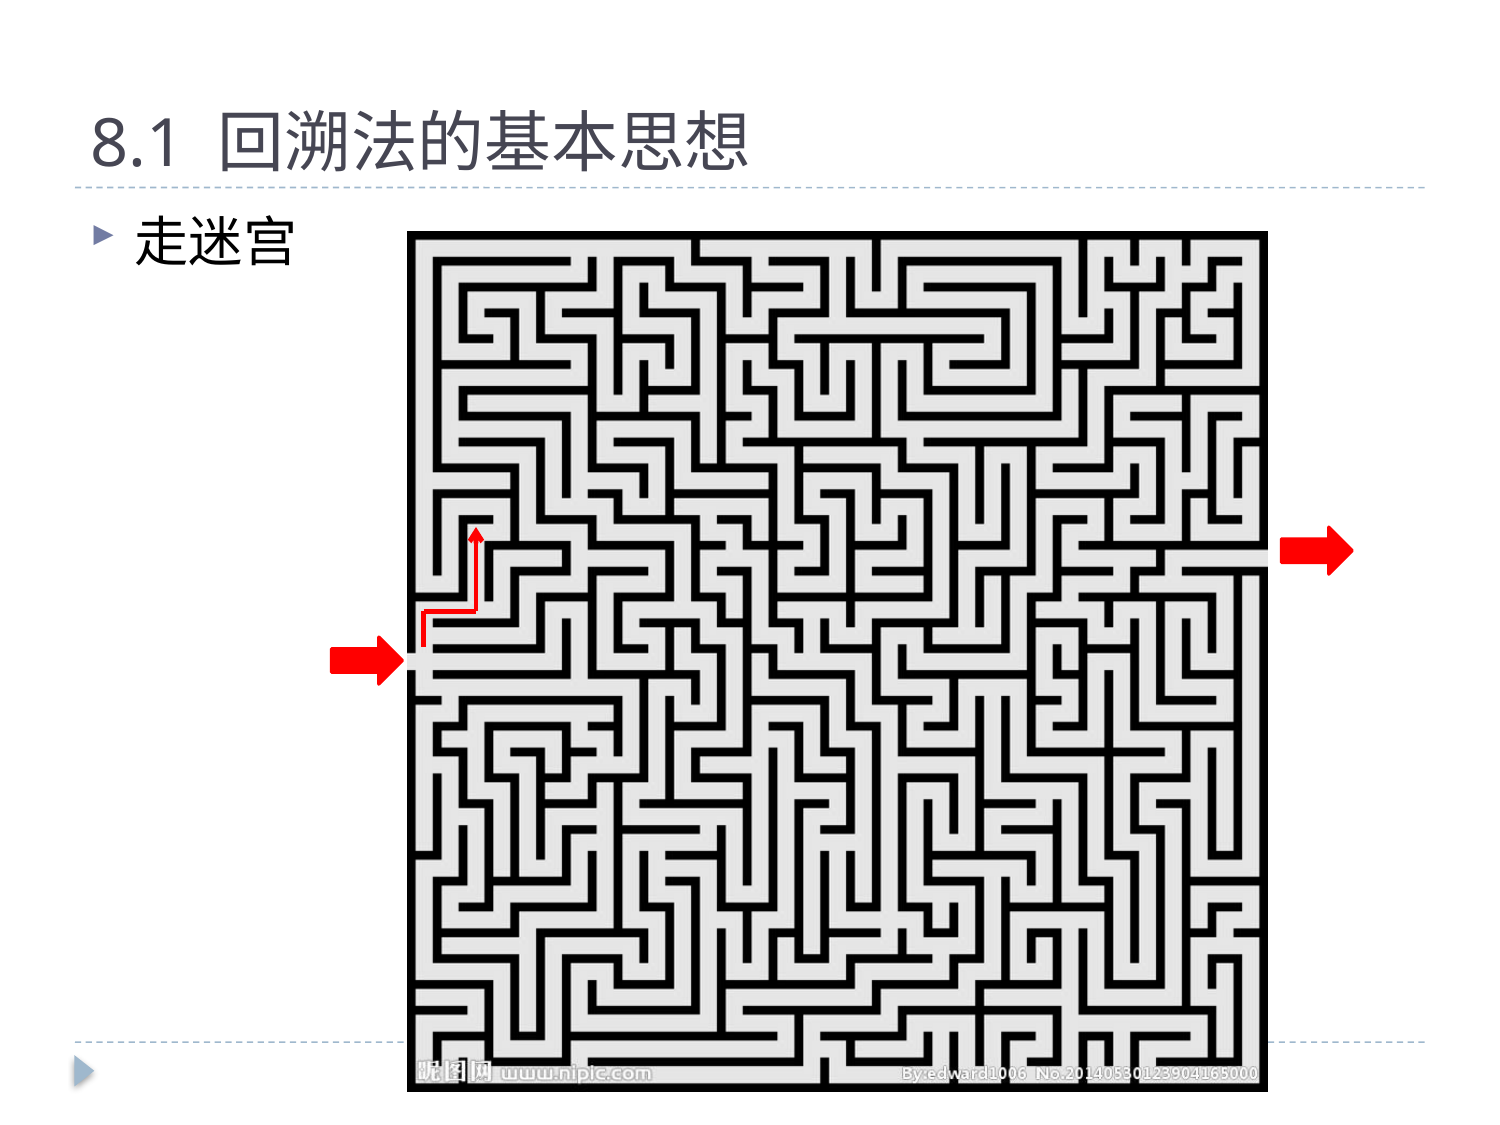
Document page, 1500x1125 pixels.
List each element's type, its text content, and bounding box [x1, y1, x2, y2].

picture [407, 231, 1268, 1093]
text_box [1279, 525, 1354, 576]
text_box [329, 635, 401, 686]
title 8.1 回溯法的基本思想 [75, 24, 1425, 188]
list 走迷宫 [75, 200, 1425, 1010]
